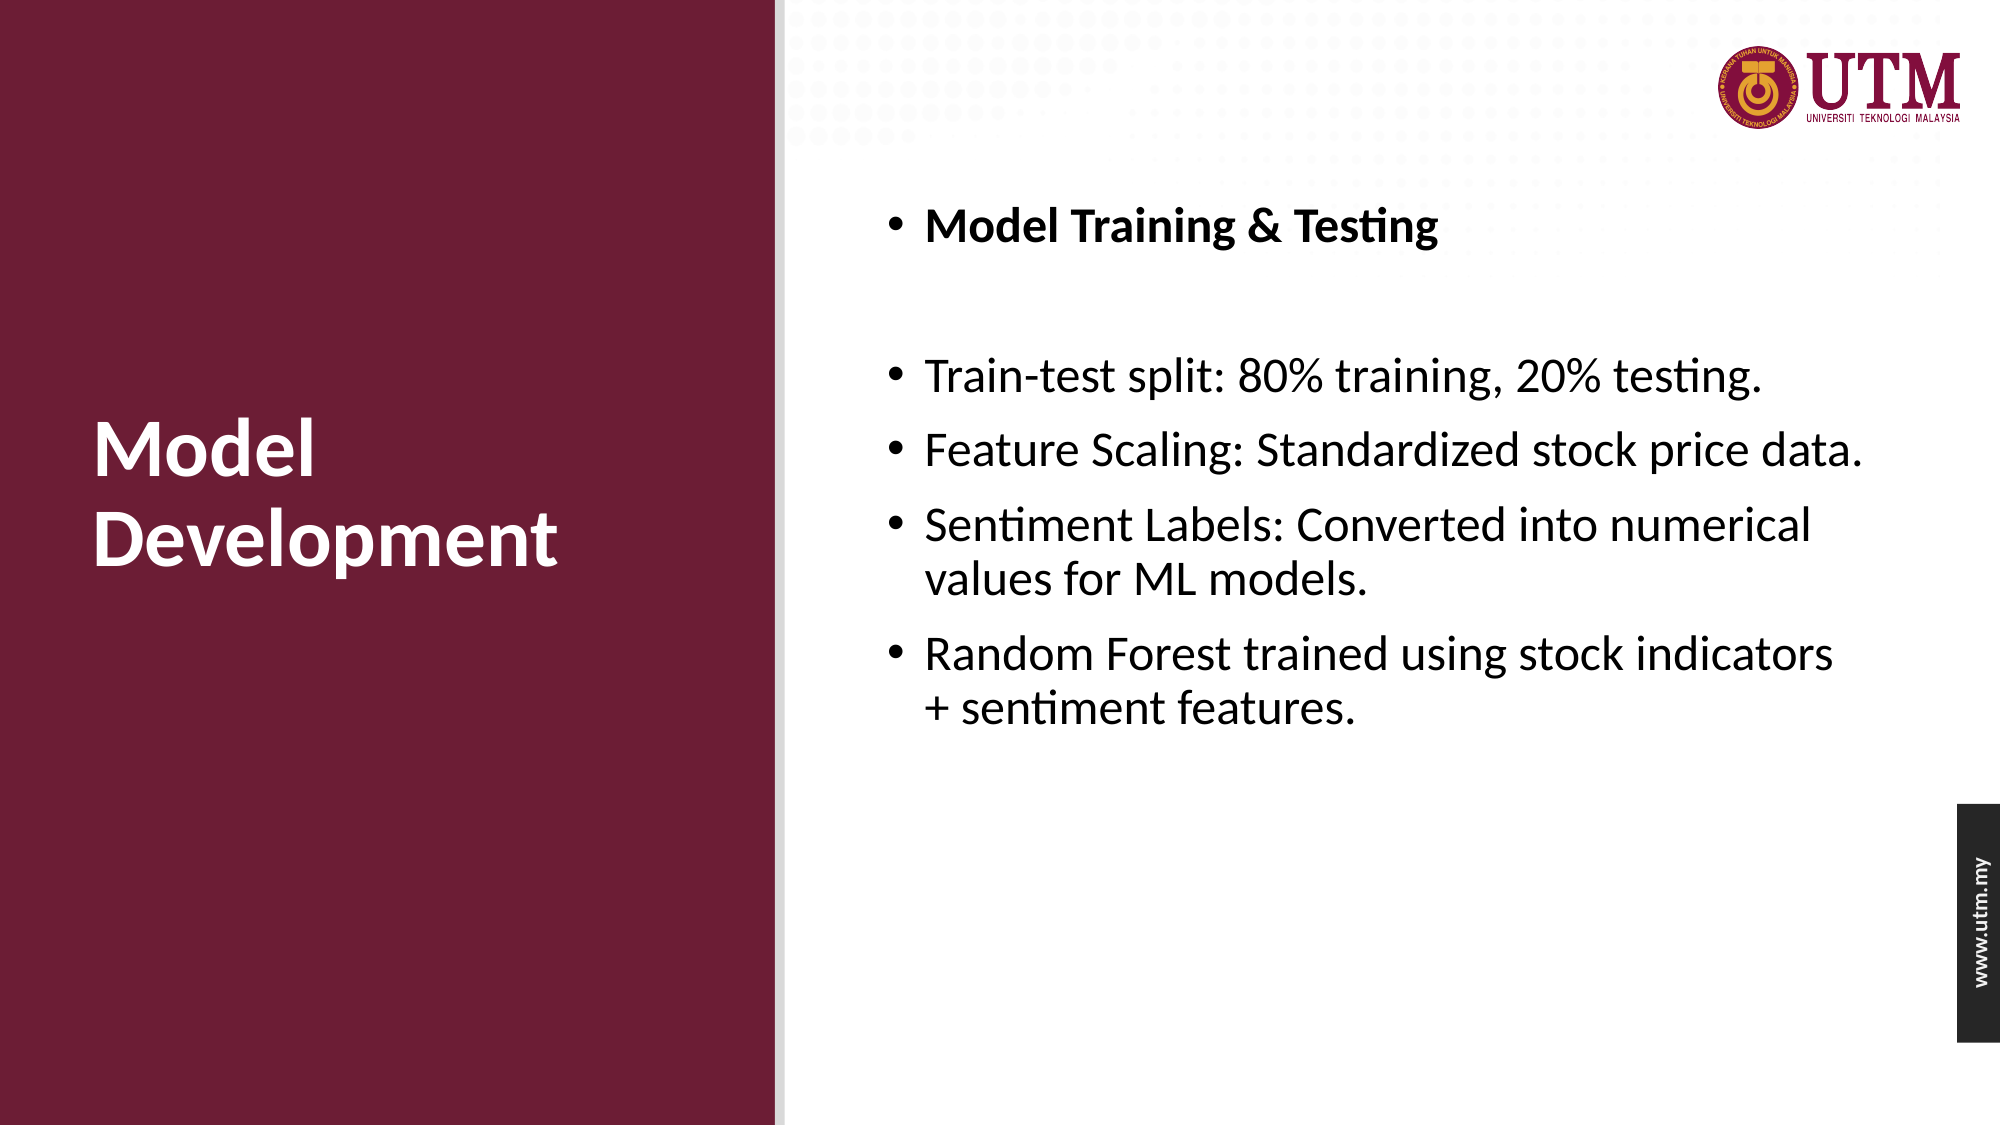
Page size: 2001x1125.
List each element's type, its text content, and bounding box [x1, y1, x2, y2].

title Model Development [77, 329, 697, 592]
list Model Training & Testing Train-test split: 80% training, 20% testing. Feature Scaling: Standardized stock price data. Sentiment Labels: Converted into numerical values for ML models. Random Forest trained using stock indicators + sentiment features. [872, 191, 1885, 992]
picture [785, 0, 1960, 301]
